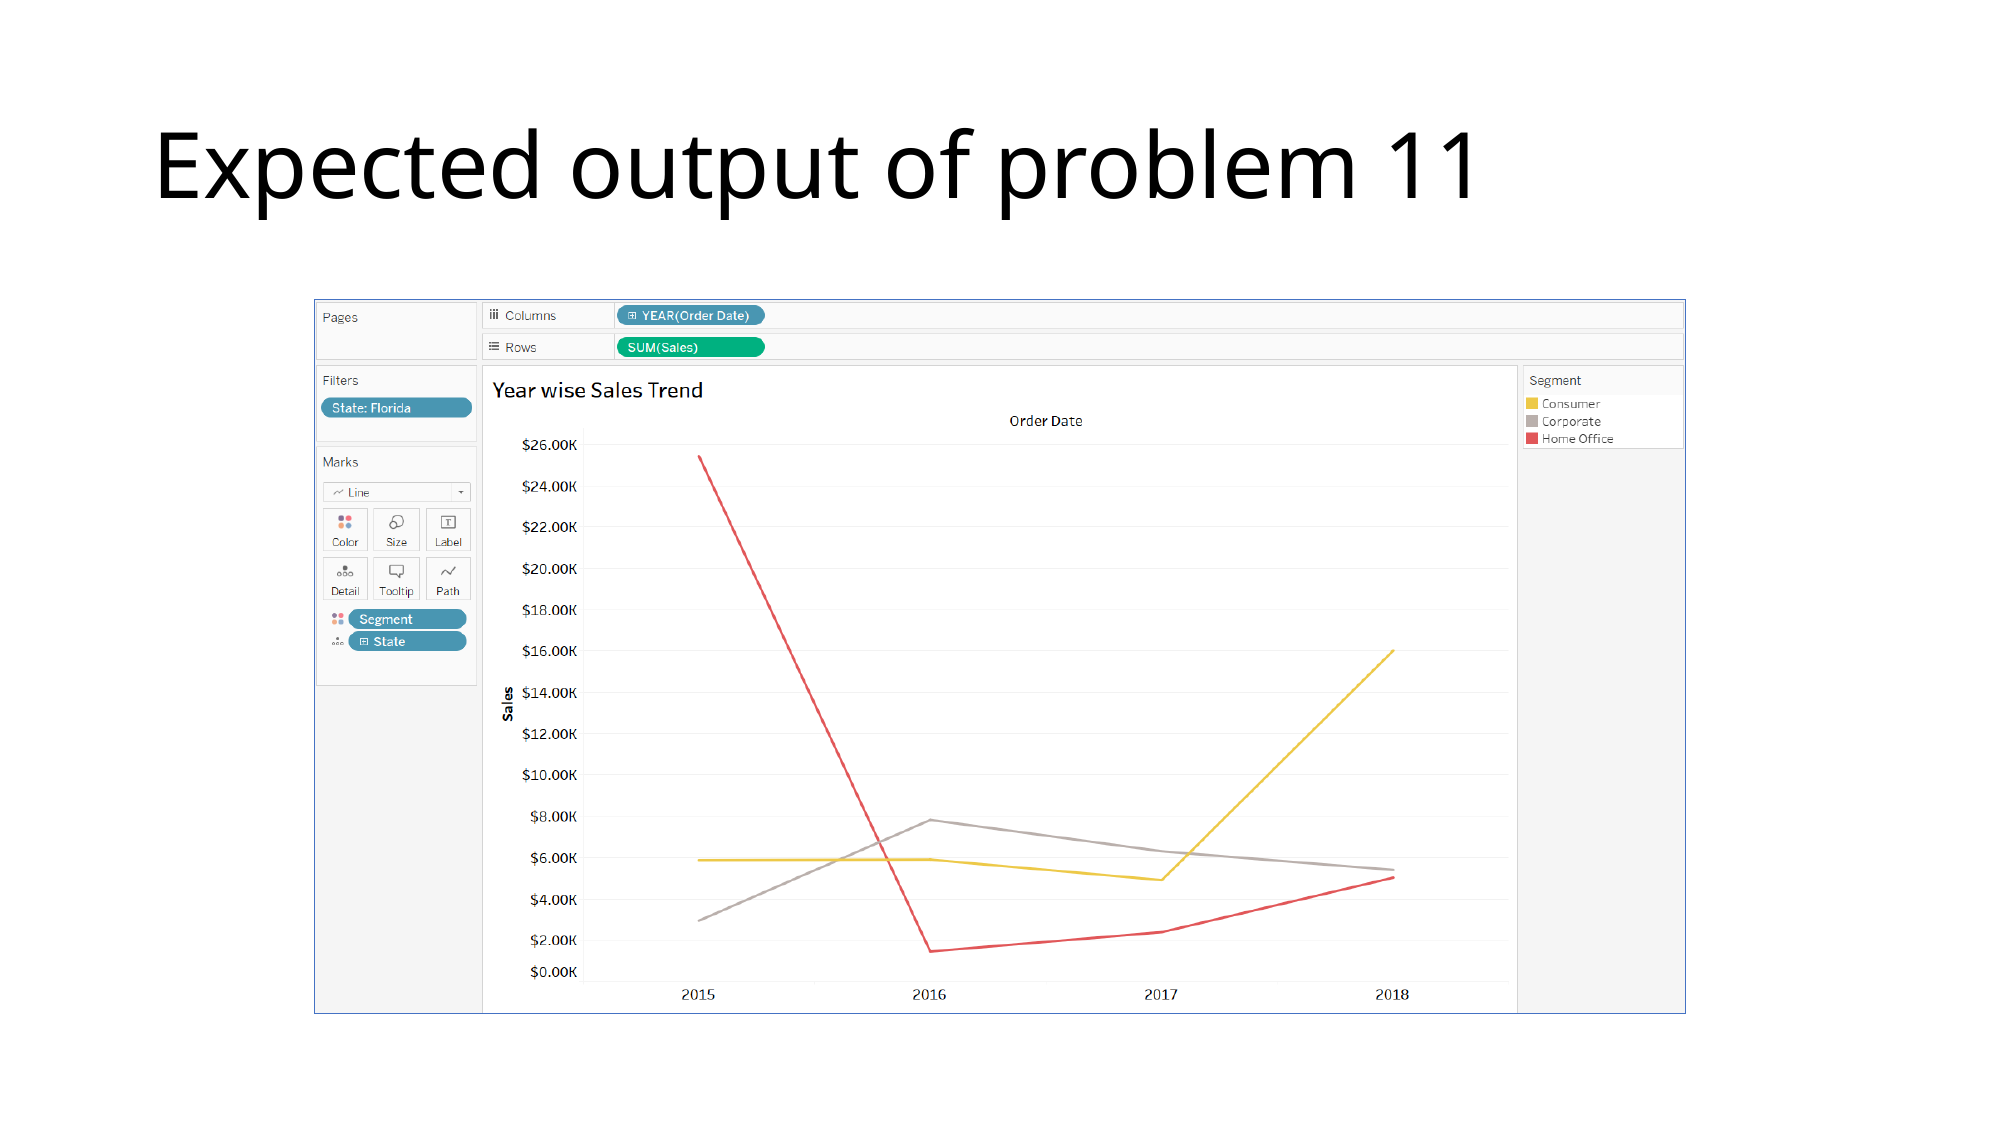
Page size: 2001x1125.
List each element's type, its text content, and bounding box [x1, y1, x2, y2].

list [314, 299, 1686, 1014]
title Expected output of problem 11 [137, 59, 1863, 278]
